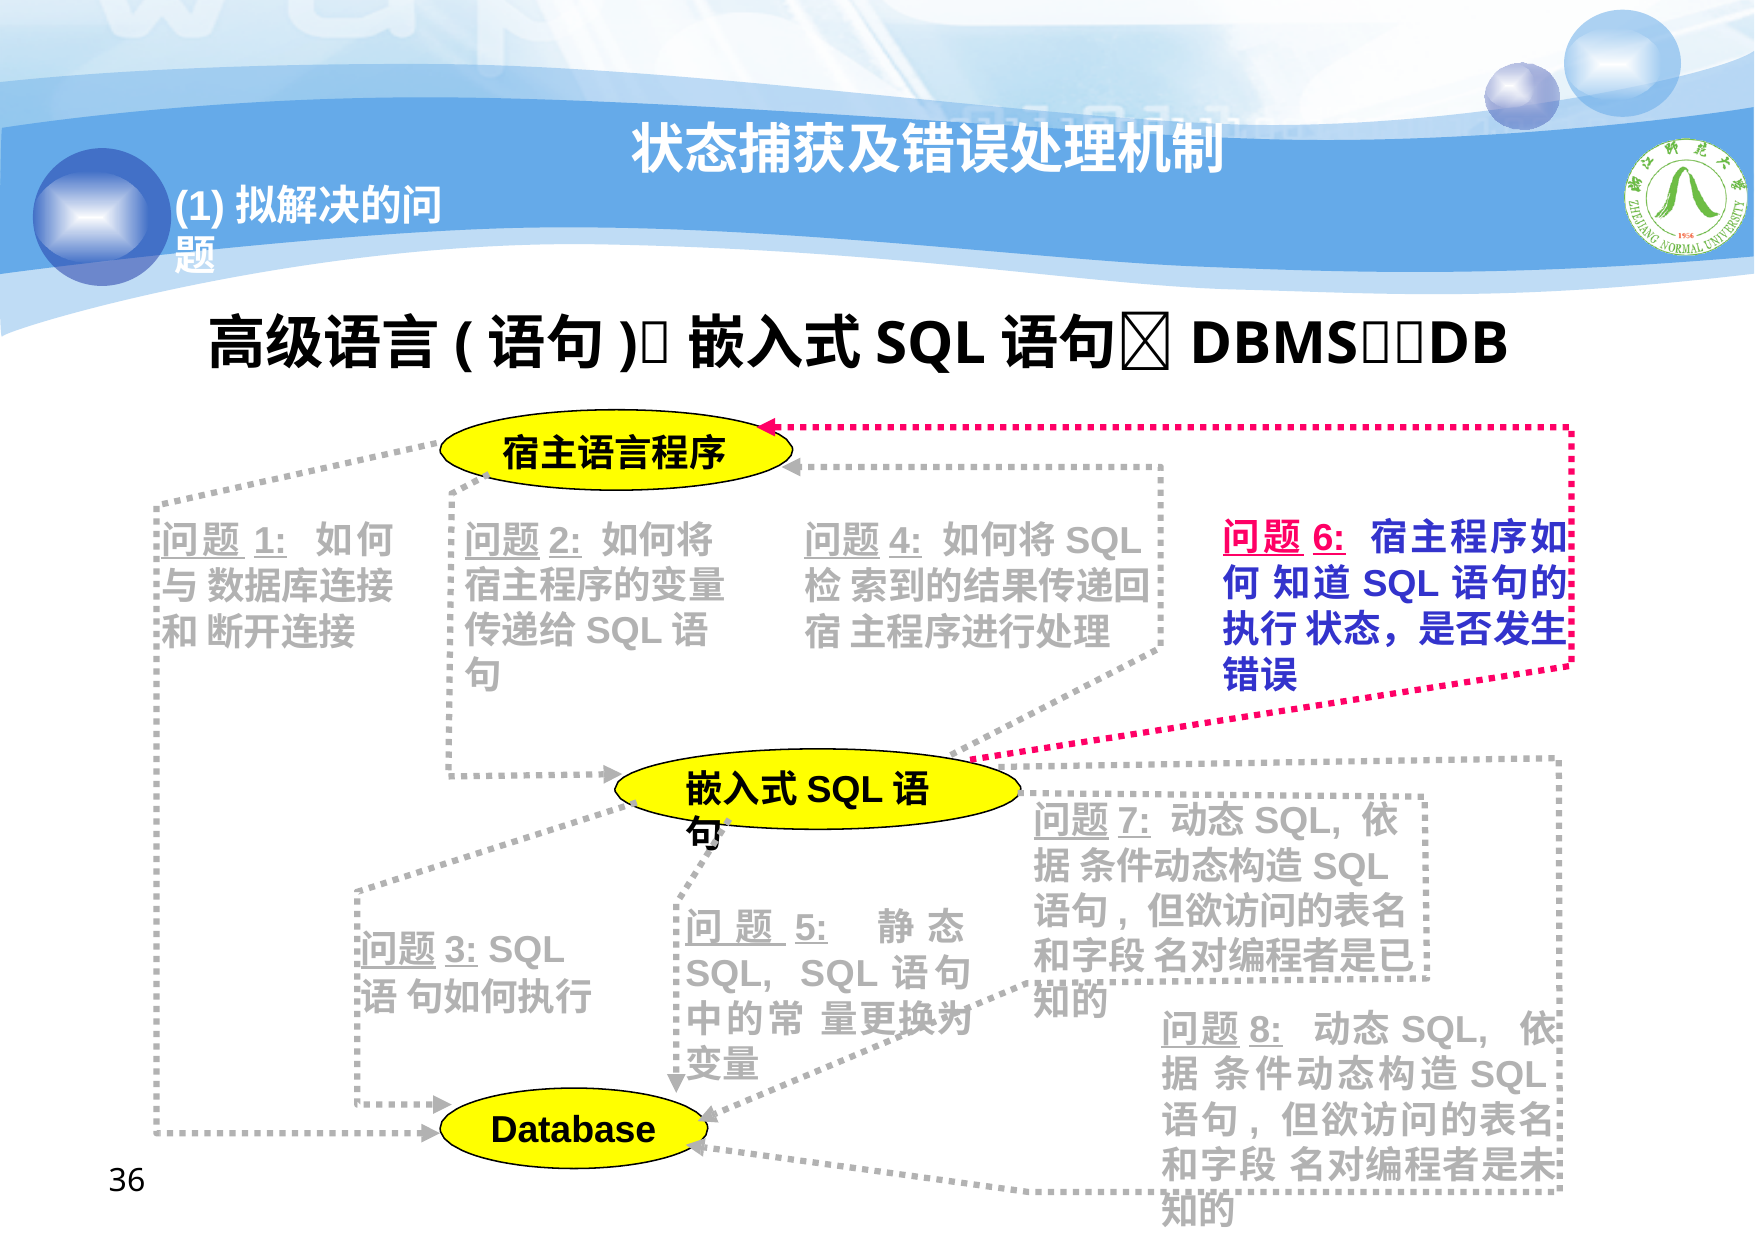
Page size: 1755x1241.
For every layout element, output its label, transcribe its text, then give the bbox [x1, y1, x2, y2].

text_box [1015, 715, 1025, 724]
text_box [1556, 910, 1563, 917]
text_box [1138, 652, 1147, 662]
text_box [153, 718, 160, 725]
text_box [673, 928, 680, 936]
text_box [1423, 927, 1430, 934]
text_box [1310, 758, 1318, 766]
text_box [153, 1093, 160, 1100]
text_box [153, 655, 160, 663]
title 状态捕获及错误处理机制 [459, 40, 1395, 251]
slide_number 36 [48, 1128, 161, 1212]
text_box [960, 743, 969, 753]
picture [1623, 138, 1748, 256]
text_box [153, 868, 160, 875]
text_box [354, 973, 361, 980]
text_box [153, 643, 160, 650]
text_box [1548, 755, 1562, 767]
text_box [1568, 643, 1575, 650]
text_box [1385, 757, 1393, 764]
text_box [153, 830, 160, 838]
text_box [1030, 790, 1037, 797]
text_box [415, 867, 424, 876]
text_box [861, 1165, 869, 1173]
text_box [447, 551, 455, 558]
text_box [1460, 756, 1468, 763]
text_box [598, 764, 623, 784]
text_box [1160, 1188, 1167, 1196]
text_box [1556, 1110, 1563, 1117]
text_box [1422, 1188, 1430, 1196]
text_box [1242, 791, 1249, 799]
text_box [1423, 914, 1430, 921]
text_box [1184, 978, 1191, 985]
text_box [153, 1005, 160, 1013]
text_box [1179, 722, 1187, 731]
text_box [716, 828, 726, 837]
text_box [1556, 1172, 1563, 1179]
text_box [981, 753, 990, 761]
text_box [1423, 939, 1430, 946]
text_box 问题2: 如何将 宿主程序的变量 传递给SQL语句 [462, 512, 732, 697]
text_box [898, 1171, 906, 1179]
text_box [1235, 1188, 1242, 1196]
text_box [1038, 703, 1047, 713]
text_box [1247, 1188, 1255, 1196]
text_box [1085, 762, 1093, 769]
text_box [1097, 1188, 1105, 1196]
text_box [1217, 791, 1224, 799]
text_box [166, 1130, 174, 1137]
text_box [1235, 759, 1243, 767]
text_box [447, 626, 454, 633]
text_box [673, 1028, 680, 1036]
text_box [1116, 664, 1125, 673]
text_box [354, 1035, 361, 1043]
text_box [1377, 691, 1385, 700]
text_box [1556, 960, 1563, 967]
text_box 高级语言(语句)嵌入式SQL语句DBMSDB 宿主语言程序 [205, 302, 1528, 474]
text_box [948, 1177, 956, 1186]
text_box [986, 994, 995, 1003]
text_box [191, 1130, 199, 1137]
text_box [153, 793, 160, 800]
text_box [153, 593, 160, 600]
text_box [929, 1018, 938, 1027]
text_box [1157, 627, 1164, 634]
text_box [1117, 732, 1125, 740]
text_box [994, 751, 1002, 759]
text_box [1549, 664, 1558, 673]
text_box [1384, 975, 1391, 983]
text_box [448, 538, 455, 546]
text_box [1072, 1188, 1080, 1196]
text_box [1157, 577, 1164, 584]
text_box [1302, 703, 1311, 711]
text_box [426, 1095, 452, 1114]
text_box [1185, 760, 1193, 768]
text_box [413, 1101, 420, 1108]
text_box [1555, 797, 1563, 804]
text_box [1372, 975, 1379, 983]
text_box [1568, 605, 1575, 613]
text_box [1327, 699, 1335, 707]
text_box [1568, 493, 1575, 500]
text_box [1410, 1188, 1417, 1196]
text_box [1234, 977, 1241, 984]
text_box [1422, 975, 1431, 982]
text_box [153, 1118, 160, 1125]
text_box [447, 601, 454, 608]
text_box [1322, 1188, 1330, 1196]
text_box [1389, 690, 1397, 698]
text_box [1205, 791, 1212, 798]
text_box [1510, 755, 1518, 762]
text_box [1298, 758, 1305, 766]
text_box [210, 488, 218, 497]
text_box [1204, 719, 1212, 727]
text_box [376, 1101, 383, 1108]
text_box [440, 1088, 708, 1169]
text_box [1228, 715, 1237, 723]
text_box [153, 518, 160, 525]
text_box [1414, 686, 1422, 694]
text_box [750, 1150, 758, 1158]
text_box [1082, 681, 1092, 690]
text_box [1157, 639, 1164, 646]
text_box [1423, 756, 1430, 764]
text_box [690, 870, 699, 880]
text_box [1392, 793, 1399, 800]
text_box [354, 923, 361, 930]
text_box [975, 999, 984, 1008]
text_box [1556, 897, 1563, 904]
text_box [1280, 792, 1287, 799]
text_box [1042, 790, 1049, 797]
text_box [629, 799, 638, 808]
text_box [1472, 1188, 1480, 1196]
text_box [1488, 674, 1496, 682]
text_box [1556, 1022, 1563, 1029]
text_box [354, 1010, 361, 1018]
text_box [153, 555, 160, 563]
text_box [1093, 675, 1103, 684]
text_box [153, 543, 160, 550]
text_box [1367, 792, 1374, 800]
text_box [1423, 964, 1431, 971]
text_box [982, 732, 992, 741]
text_box [445, 713, 453, 721]
text_box [291, 1130, 299, 1137]
text_box [673, 991, 680, 998]
text_box [1555, 822, 1563, 829]
text_box [1485, 1188, 1492, 1196]
text_box [367, 883, 376, 892]
text_box [1105, 790, 1112, 798]
text_box [1285, 759, 1293, 766]
text_box [1142, 791, 1149, 798]
text_box [1555, 872, 1563, 879]
text_box [1556, 1072, 1563, 1079]
text_box [1500, 672, 1508, 680]
text_box [1148, 761, 1155, 768]
text_box [1435, 1188, 1442, 1196]
text_box [1555, 835, 1563, 842]
text_box [153, 1105, 160, 1113]
text_box [482, 474, 491, 480]
text_box [703, 849, 712, 858]
text_box [1060, 692, 1070, 701]
text_box [673, 1041, 680, 1048]
text_box [1248, 759, 1255, 767]
text_box [985, 1182, 993, 1191]
text_box [1127, 658, 1136, 667]
text_box [1067, 790, 1074, 797]
text_box [683, 880, 693, 890]
text_box [1092, 790, 1099, 797]
text_box [1073, 762, 1080, 769]
text_box [973, 1181, 981, 1189]
text_box [614, 748, 1021, 820]
text_box [1055, 742, 1064, 750]
text_box [1031, 746, 1039, 754]
text_box 问题4: 如何将SQL检 索到的结果传递回宿 主程序进行处理 [802, 512, 1153, 654]
text_box [1142, 728, 1150, 736]
text_box [1260, 759, 1268, 767]
text_box [475, 848, 483, 857]
text_box [354, 1023, 361, 1030]
text_box [935, 1176, 943, 1184]
text_box [1568, 593, 1575, 600]
text_box [1568, 580, 1575, 588]
text_box [1556, 1010, 1563, 1017]
text_box [1355, 792, 1362, 800]
text_box [427, 864, 436, 873]
text_box [1347, 976, 1354, 983]
text_box [1110, 761, 1118, 769]
text_box [1347, 1188, 1355, 1196]
text_box [304, 1130, 311, 1137]
text_box [1157, 514, 1164, 521]
text_box [1018, 747, 1027, 756]
text_box [756, 1090, 765, 1100]
text_box [1109, 979, 1116, 986]
text_box [354, 910, 361, 918]
text_box [666, 1074, 686, 1093]
text_box [1398, 757, 1405, 764]
text_box [1397, 975, 1404, 982]
text_box [906, 1028, 915, 1037]
text_box [1463, 678, 1471, 686]
text_box [173, 497, 182, 505]
text_box [271, 475, 279, 483]
text_box [1060, 1188, 1067, 1196]
text_box [354, 898, 361, 905]
text_box [1556, 1160, 1563, 1167]
text_box [153, 505, 160, 513]
text_box [460, 773, 468, 780]
text_box [1209, 977, 1216, 985]
text_box [1562, 424, 1575, 438]
text_box [1547, 1188, 1555, 1196]
text_box [1035, 1188, 1042, 1196]
text_box [1230, 791, 1237, 799]
text_box [787, 1155, 795, 1163]
text_box [1027, 709, 1036, 719]
text_box [446, 676, 453, 683]
text_box [1352, 695, 1360, 703]
text_box [1568, 443, 1575, 450]
text_box [1080, 738, 1088, 746]
text_box (1)拟解决的问题 [172, 176, 478, 279]
text_box [354, 1048, 361, 1055]
text_box [673, 966, 680, 973]
text_box [558, 822, 567, 831]
text_box [685, 1138, 708, 1157]
text_box [234, 483, 243, 491]
text_box [1435, 756, 1443, 764]
text_box [1317, 792, 1324, 799]
text_box [1535, 1188, 1542, 1196]
text_box [582, 814, 591, 823]
text_box [1172, 1188, 1180, 1196]
text_box [790, 1076, 799, 1085]
text_box [1405, 793, 1412, 800]
text_box [1372, 1188, 1380, 1196]
text_box [1222, 977, 1229, 985]
text_box [490, 474, 758, 491]
text_box [198, 491, 206, 500]
text_box [341, 1130, 349, 1137]
text_box [354, 1060, 361, 1068]
text_box [1556, 997, 1563, 1004]
text_box [1272, 977, 1279, 984]
text_box [1315, 701, 1323, 709]
text_box [1342, 792, 1349, 800]
text_box [1359, 976, 1366, 983]
text_box [1422, 864, 1429, 871]
text_box [1510, 1188, 1517, 1196]
text_box [1555, 810, 1563, 817]
picture [0, 0, 1755, 119]
text_box [1122, 1188, 1130, 1196]
text_box [1556, 935, 1563, 942]
text_box [859, 1047, 869, 1056]
text_box [246, 480, 255, 489]
text_box [1159, 978, 1166, 985]
text_box [1147, 978, 1154, 985]
text_box [448, 526, 455, 533]
text_box [1556, 985, 1563, 992]
text_box [1135, 1188, 1142, 1196]
text_box [1522, 1188, 1530, 1196]
text_box [229, 1130, 236, 1137]
text_box [721, 1105, 730, 1114]
text_box [153, 818, 160, 825]
text_box [153, 955, 160, 963]
text_box [1364, 693, 1372, 702]
text_box [1556, 947, 1563, 954]
text_box [1556, 972, 1563, 979]
text_box 问题5: 静态SQL, SQL语句中的常 量更换为变量 [683, 901, 975, 1086]
text_box [1010, 763, 1018, 770]
text_box [836, 1057, 846, 1066]
text_box [153, 1068, 160, 1075]
text_box [697, 1105, 719, 1123]
text_box [1009, 984, 1018, 993]
text_box [1292, 792, 1299, 799]
text_box [1157, 614, 1164, 621]
text_box [1568, 468, 1575, 475]
text_box [153, 1018, 160, 1025]
text_box [354, 1098, 361, 1108]
text_box [1260, 1188, 1267, 1196]
text_box [329, 1130, 336, 1137]
text_box [1568, 530, 1575, 538]
text_box [673, 941, 680, 948]
text_box [510, 772, 518, 779]
text_box [1385, 1188, 1392, 1196]
text_box [1098, 762, 1105, 769]
text_box [448, 488, 458, 497]
text_box [439, 860, 448, 869]
text_box [733, 1100, 742, 1109]
text_box [1284, 976, 1291, 984]
text_box [1348, 758, 1355, 765]
text_box [1438, 682, 1446, 690]
text_box [391, 875, 400, 884]
text_box [813, 1066, 822, 1075]
text_box [153, 1030, 160, 1038]
text_box [1556, 922, 1563, 929]
text_box [1155, 791, 1162, 798]
text_box [1147, 1188, 1155, 1196]
text_box [153, 668, 160, 675]
text_box [917, 1023, 926, 1032]
text_box [1241, 713, 1249, 721]
text_box [1537, 424, 1544, 431]
text_box [316, 1130, 324, 1137]
text_box [1498, 755, 1505, 763]
text_box [1421, 827, 1429, 834]
text_box [1512, 670, 1521, 678]
text_box [1568, 480, 1575, 488]
text_box [1273, 759, 1280, 766]
text_box [1497, 1188, 1505, 1196]
text_box [1034, 979, 1041, 987]
text_box [153, 680, 160, 688]
text_box [1135, 761, 1143, 768]
text_box [1043, 744, 1051, 752]
text_box [153, 843, 160, 850]
text_box [617, 803, 626, 812]
text_box [1335, 1188, 1342, 1196]
text_box Database [488, 1102, 660, 1150]
text_box [1397, 1188, 1405, 1196]
text_box [1568, 618, 1575, 625]
text_box [1105, 669, 1114, 679]
text_box [391, 1130, 399, 1137]
text_box 问题8: 动态SQL, 依据 条件动态构造SQL语句, 但欲访问的表名和字段 名对编程者是未知的 [1159, 1003, 1558, 1232]
text_box [1267, 792, 1274, 799]
text_box [153, 880, 160, 888]
text_box [1123, 761, 1130, 769]
text_box [254, 1130, 261, 1137]
text_box [1334, 976, 1341, 983]
text_box [1556, 1035, 1563, 1042]
text_box [401, 1101, 408, 1108]
text_box [1323, 758, 1330, 766]
text_box [1422, 839, 1429, 846]
text_box [971, 738, 981, 747]
text_box [153, 693, 160, 700]
text_box [463, 852, 471, 861]
text_box [1525, 668, 1533, 676]
text_box [1485, 755, 1493, 763]
text_box [1568, 455, 1575, 463]
text_box [1568, 568, 1575, 575]
text_box [522, 833, 531, 842]
text_box [849, 1164, 857, 1172]
text_box [836, 1162, 844, 1170]
text_box [153, 905, 160, 913]
text_box [1157, 502, 1164, 509]
text_box [546, 826, 555, 834]
text_box [873, 1167, 882, 1175]
text_box 问题3: SQL语 句如何执行 [358, 921, 597, 1018]
text_box [1373, 757, 1380, 765]
text_box [1568, 518, 1575, 525]
text_box [153, 605, 160, 613]
text_box [1180, 791, 1187, 798]
text_box [1556, 1097, 1563, 1104]
text_box [1272, 1188, 1280, 1196]
text_box [570, 818, 579, 827]
text_box [960, 1179, 968, 1187]
text_box [1448, 756, 1455, 763]
text_box [949, 749, 958, 758]
text_box [673, 1016, 680, 1023]
text_box [1017, 789, 1024, 797]
text_box [998, 989, 1007, 998]
text_box [1035, 763, 1043, 770]
text_box [1556, 1147, 1563, 1154]
text_box [871, 1042, 880, 1051]
text_box [486, 845, 495, 853]
text_box [605, 807, 614, 815]
text_box [1568, 505, 1575, 513]
text_box [354, 998, 361, 1005]
text_box [673, 1053, 680, 1061]
text_box [485, 772, 493, 780]
text_box [1451, 680, 1459, 688]
text_box [676, 891, 686, 901]
text_box [1556, 1047, 1563, 1054]
text_box [216, 1130, 224, 1137]
text_box [1222, 1188, 1230, 1196]
text_box [446, 651, 454, 658]
text_box [1191, 720, 1199, 729]
text_box [241, 1130, 249, 1137]
text_box [1160, 761, 1168, 768]
text_box [560, 771, 568, 779]
text_box [1134, 978, 1141, 986]
text_box [153, 730, 160, 738]
text_box [1198, 760, 1205, 767]
text_box [403, 871, 412, 880]
text_box [673, 1003, 680, 1011]
text_box [523, 772, 530, 779]
text_box [1084, 979, 1091, 986]
text_box [1060, 762, 1068, 770]
text_box [1023, 763, 1030, 770]
text_box [1004, 720, 1014, 730]
text_box [1130, 790, 1137, 798]
text_box [911, 1172, 919, 1180]
text_box [1556, 885, 1563, 892]
text_box [744, 1095, 753, 1104]
text_box [470, 477, 480, 486]
text_box [1173, 760, 1180, 768]
text_box [1216, 717, 1224, 725]
text_box [185, 494, 194, 502]
text_box [1149, 647, 1159, 656]
text_box [161, 499, 169, 508]
text_box [548, 771, 555, 779]
text_box [882, 1037, 892, 1046]
text_box [1172, 978, 1179, 985]
text_box [573, 771, 580, 778]
text_box [1210, 760, 1218, 767]
text_box [1556, 1185, 1563, 1192]
text_box [1447, 1188, 1455, 1196]
text_box [1423, 952, 1430, 959]
text_box [354, 1073, 361, 1080]
text_box [388, 1101, 395, 1108]
text_box [445, 726, 453, 733]
text_box [737, 1148, 745, 1157]
text_box [1290, 705, 1298, 713]
text_box [153, 530, 160, 538]
text_box [1055, 790, 1062, 797]
text_box [1360, 1188, 1367, 1196]
text_box [1072, 979, 1079, 986]
text_box [1340, 697, 1348, 705]
text_box [1048, 762, 1055, 770]
text_box [510, 837, 519, 846]
text_box [459, 482, 469, 492]
text_box [1265, 709, 1274, 717]
text_box [1422, 902, 1430, 909]
text_box [354, 935, 361, 943]
text_box [446, 688, 453, 696]
text_box [1006, 749, 1014, 758]
text_box [1380, 793, 1387, 800]
text_box [1555, 785, 1563, 792]
text_box [1309, 976, 1316, 983]
text_box [266, 1130, 274, 1137]
text_box [354, 887, 364, 895]
text_box [969, 755, 977, 763]
text_box [1093, 736, 1101, 744]
text_box [1568, 543, 1575, 550]
text_box [1080, 790, 1087, 797]
text_box [1537, 666, 1545, 675]
text_box 嵌入式SQL语句 [683, 763, 953, 856]
text_box [848, 1052, 857, 1061]
text_box [445, 738, 452, 746]
text_box [1047, 979, 1054, 987]
text_box [993, 726, 1003, 736]
text_box [153, 618, 160, 625]
text_box [1475, 676, 1484, 684]
text_box [1556, 1122, 1563, 1129]
text_box [1110, 1188, 1117, 1196]
text_box [153, 743, 160, 750]
text_box [153, 1043, 160, 1050]
text_box [366, 1130, 374, 1137]
text_box [774, 1154, 782, 1162]
text_box [1556, 1135, 1563, 1142]
text_box [673, 903, 680, 911]
text_box [1157, 552, 1164, 559]
text_box [673, 978, 680, 986]
text_box [1556, 1085, 1563, 1092]
text_box [963, 1003, 972, 1013]
text_box [1255, 791, 1262, 799]
text_box [473, 772, 480, 780]
text_box [1401, 688, 1409, 696]
text_box [179, 1130, 186, 1137]
text_box [153, 893, 160, 900]
text_box [585, 771, 593, 778]
text_box [767, 1086, 776, 1095]
text_box [153, 568, 160, 575]
text_box [923, 1174, 931, 1182]
text_box [1259, 977, 1266, 984]
text_box [997, 1184, 1005, 1192]
text_box [998, 763, 1005, 771]
text_box [379, 879, 388, 888]
text_box [1130, 730, 1138, 738]
text_box [1555, 772, 1563, 779]
text_box [447, 576, 454, 583]
text_box [153, 705, 160, 713]
text_box [1568, 555, 1575, 563]
text_box [153, 1055, 160, 1063]
text_box [1421, 814, 1429, 821]
text_box [354, 1130, 361, 1137]
text_box [153, 755, 160, 763]
text_box [1157, 564, 1164, 571]
text_box [886, 1169, 894, 1177]
text_box [153, 980, 160, 988]
text_box [1197, 1188, 1205, 1196]
text_box [153, 768, 160, 775]
text_box [153, 780, 160, 788]
text_box [1122, 978, 1129, 986]
text_box [153, 943, 160, 950]
text_box [1157, 489, 1164, 496]
text_box [451, 856, 460, 865]
text_box [1473, 756, 1480, 763]
text_box [447, 588, 454, 596]
text_box 问题1: 如何与 数据库连接和 断开连接 [159, 512, 395, 654]
text_box [779, 1081, 788, 1090]
text_box [1555, 847, 1563, 854]
text_box [1422, 877, 1429, 884]
text_box [1410, 757, 1418, 764]
text_box [952, 1008, 961, 1017]
text_box [673, 953, 680, 961]
text_box [696, 859, 706, 869]
text_box [1310, 1188, 1317, 1196]
text_box [1157, 589, 1164, 596]
text_box [1335, 758, 1343, 765]
text_box [894, 1032, 903, 1042]
text_box [1426, 684, 1434, 692]
text_box [1297, 1188, 1305, 1196]
text_box [1157, 527, 1164, 534]
text_box [1157, 477, 1164, 484]
text_box [1085, 1188, 1092, 1196]
text_box [1059, 979, 1066, 986]
text_box [448, 501, 455, 508]
text_box [1022, 1188, 1030, 1196]
text_box [1535, 755, 1543, 762]
text_box [723, 817, 732, 827]
text_box [1555, 860, 1563, 867]
text_box [713, 1145, 721, 1153]
text_box [153, 855, 160, 863]
text_box [673, 916, 680, 923]
text_box [1297, 976, 1304, 984]
text_box [1360, 757, 1368, 765]
text_box [1409, 975, 1416, 982]
text_box [1285, 1188, 1292, 1196]
text_box [1550, 424, 1557, 431]
text_box [498, 841, 507, 850]
text_box [1421, 802, 1428, 809]
text_box [802, 1071, 811, 1080]
text_box [1117, 790, 1124, 798]
text_box [1460, 1188, 1467, 1196]
text_box [1223, 760, 1230, 767]
text_box [222, 486, 230, 494]
text_box [1422, 889, 1430, 896]
text_box [594, 810, 602, 819]
text_box [153, 968, 160, 975]
text_box [1157, 539, 1164, 546]
text_box [1167, 724, 1175, 732]
text_box [448, 514, 455, 521]
text_box [799, 1157, 807, 1165]
text_box [1068, 740, 1076, 748]
text_box [824, 1160, 832, 1168]
text_box [1047, 1188, 1055, 1196]
text_box [673, 1066, 680, 1073]
text_box [354, 948, 361, 955]
text_box [1247, 977, 1254, 984]
text_box [283, 474, 291, 481]
text_box [153, 918, 160, 925]
text_box [1157, 602, 1164, 609]
text_box [1021, 980, 1029, 988]
text_box 问题7: 动态SQL, 依据 条件动态构造SQL语句, 但欲访问的表名和字段 名对编程者是已知的 [1031, 794, 1424, 1023]
text_box [1167, 791, 1174, 798]
text_box [1422, 852, 1429, 859]
text_box [762, 1152, 770, 1160]
text_box [447, 613, 454, 621]
text_box [446, 701, 453, 708]
text_box [354, 960, 361, 968]
text_box [259, 477, 267, 486]
text_box [204, 1130, 211, 1137]
text_box [379, 1130, 386, 1137]
text_box [153, 805, 160, 813]
text_box [445, 763, 452, 771]
text_box [354, 1085, 361, 1093]
text_box [1010, 1186, 1018, 1194]
text_box [153, 930, 160, 938]
text_box [1097, 979, 1104, 986]
text_box [725, 1147, 733, 1155]
text_box [1278, 707, 1286, 715]
text_box [825, 1061, 834, 1071]
text_box [1523, 755, 1530, 762]
text_box [153, 993, 160, 1000]
text_box [404, 1130, 411, 1137]
text_box [940, 1013, 949, 1022]
text_box [1192, 791, 1199, 798]
text_box [1417, 793, 1424, 800]
text_box [1330, 792, 1337, 800]
text_box [1305, 792, 1312, 799]
text_box [1322, 976, 1329, 983]
text_box [1568, 630, 1575, 638]
text_box [1210, 1188, 1217, 1196]
text_box [447, 563, 455, 571]
text_box [1049, 698, 1058, 707]
text_box [354, 985, 361, 993]
text_box [153, 630, 160, 638]
text_box [153, 1080, 160, 1088]
text_box [1071, 686, 1081, 696]
text_box [535, 772, 543, 779]
text_box [1562, 655, 1575, 671]
text_box [498, 772, 505, 779]
text_box [1185, 1188, 1192, 1196]
text_box [1556, 1060, 1563, 1067]
text_box [1253, 711, 1261, 719]
text_box [710, 838, 719, 848]
text_box 问题6: 宿主程序如何 知道SQL语句的执行 状态，是否发生错误 [1220, 511, 1569, 696]
text_box [363, 1101, 370, 1108]
text_box [448, 773, 455, 780]
text_box [534, 829, 543, 838]
text_box [812, 1159, 820, 1167]
text_box [1105, 734, 1113, 742]
text_box [153, 580, 160, 588]
text_box [445, 751, 452, 758]
text_box [446, 663, 453, 671]
text_box [1197, 977, 1204, 985]
text_box [446, 638, 454, 646]
text_box [1154, 726, 1162, 734]
text_box [416, 1123, 441, 1143]
text_box [279, 1130, 286, 1137]
